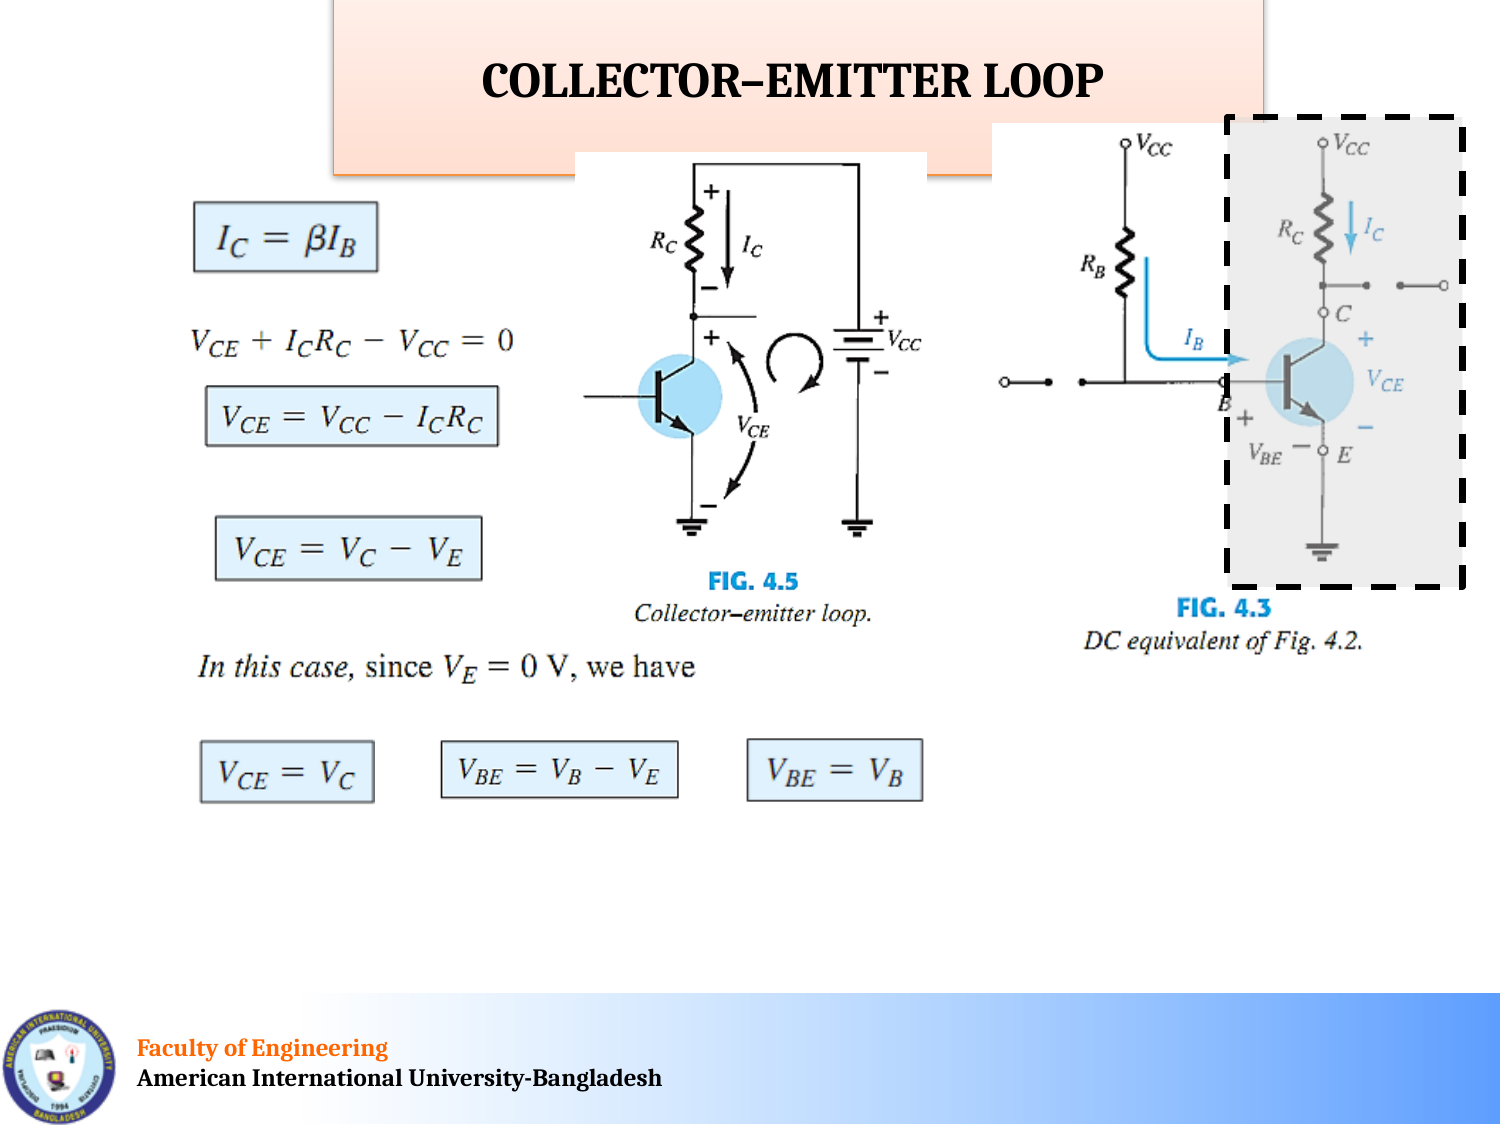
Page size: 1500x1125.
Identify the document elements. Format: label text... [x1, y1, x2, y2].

title COLLECTOR–EMITTER LOOP [333, 0, 1264, 176]
picture [991, 123, 1463, 663]
picture [0, 1007, 119, 1125]
picture [575, 152, 927, 634]
picture [196, 646, 711, 689]
picture [177, 318, 524, 458]
picture [742, 731, 927, 807]
picture [193, 731, 376, 814]
picture [432, 729, 686, 809]
text_box [1225, 115, 1465, 126]
picture [190, 196, 382, 278]
picture [212, 507, 489, 588]
